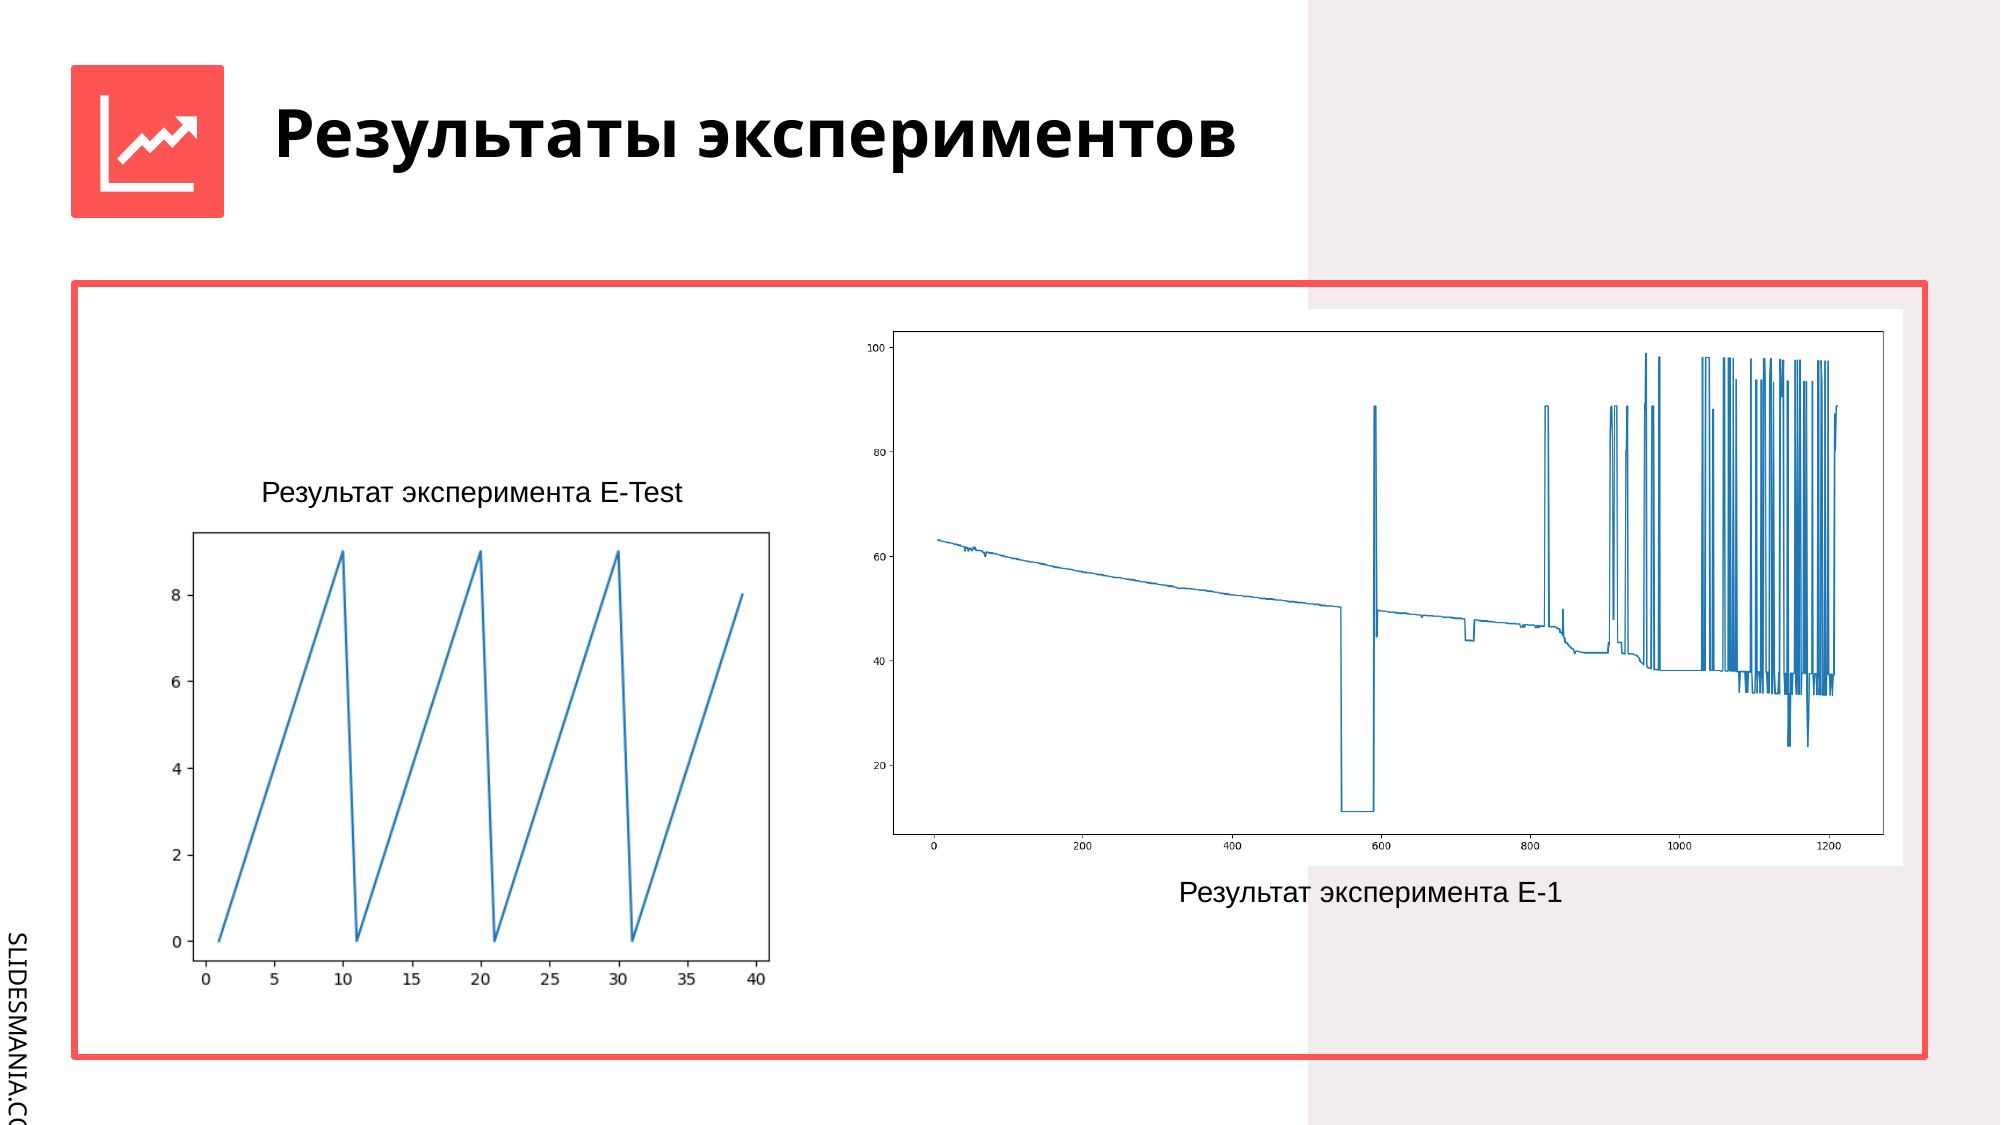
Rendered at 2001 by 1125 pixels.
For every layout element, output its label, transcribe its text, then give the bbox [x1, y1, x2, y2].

picture [100, 465, 843, 1023]
picture [856, 309, 1904, 866]
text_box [100, 95, 197, 192]
text_box Результат эксперимента E-1 [1092, 874, 1666, 916]
title Результаты экспериментов [253, 70, 1932, 218]
